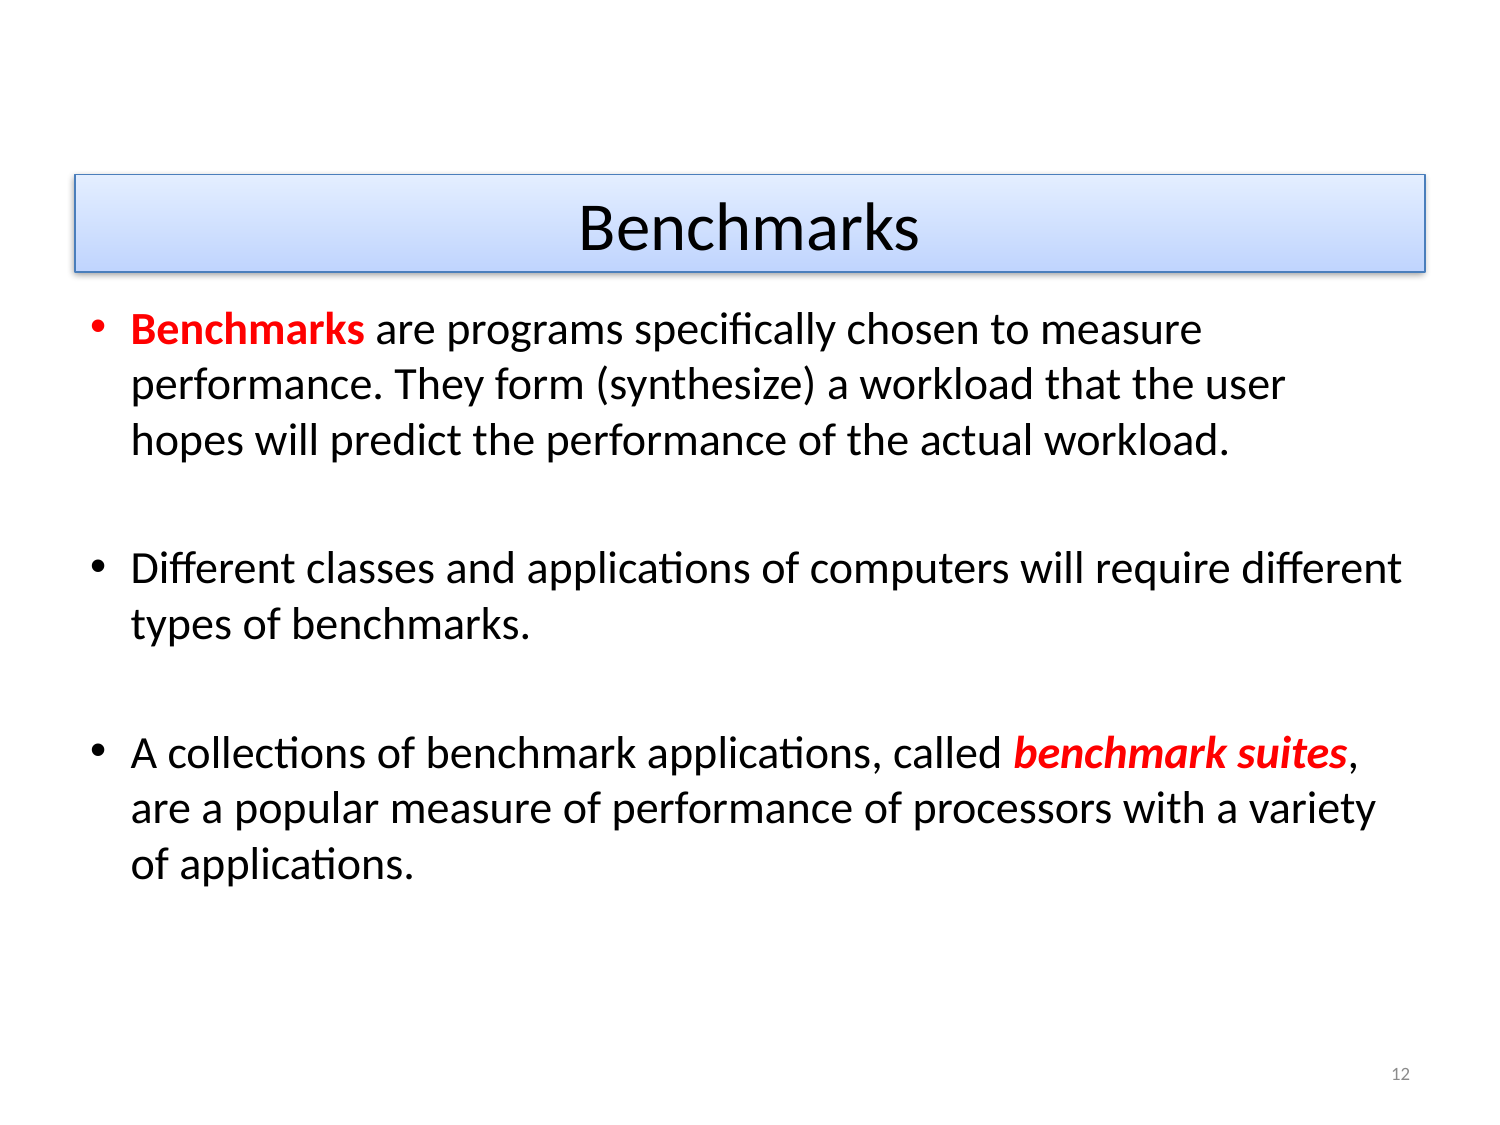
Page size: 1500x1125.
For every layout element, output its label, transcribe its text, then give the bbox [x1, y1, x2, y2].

slide_number 12 [1074, 1042, 1425, 1103]
title Benchmarks [74, 174, 1426, 273]
list Benchmarks are programs specifically chosen to measure performance. They form (synthesize) a workload that the user hopes will predict the performance of the actual workload. Different classes and applications of computers will require different types of benchmarks. A collections of benchmark applications, called benchmark suites, are a popular measure of performance of processors with a variety of applications. [75, 290, 1425, 900]
